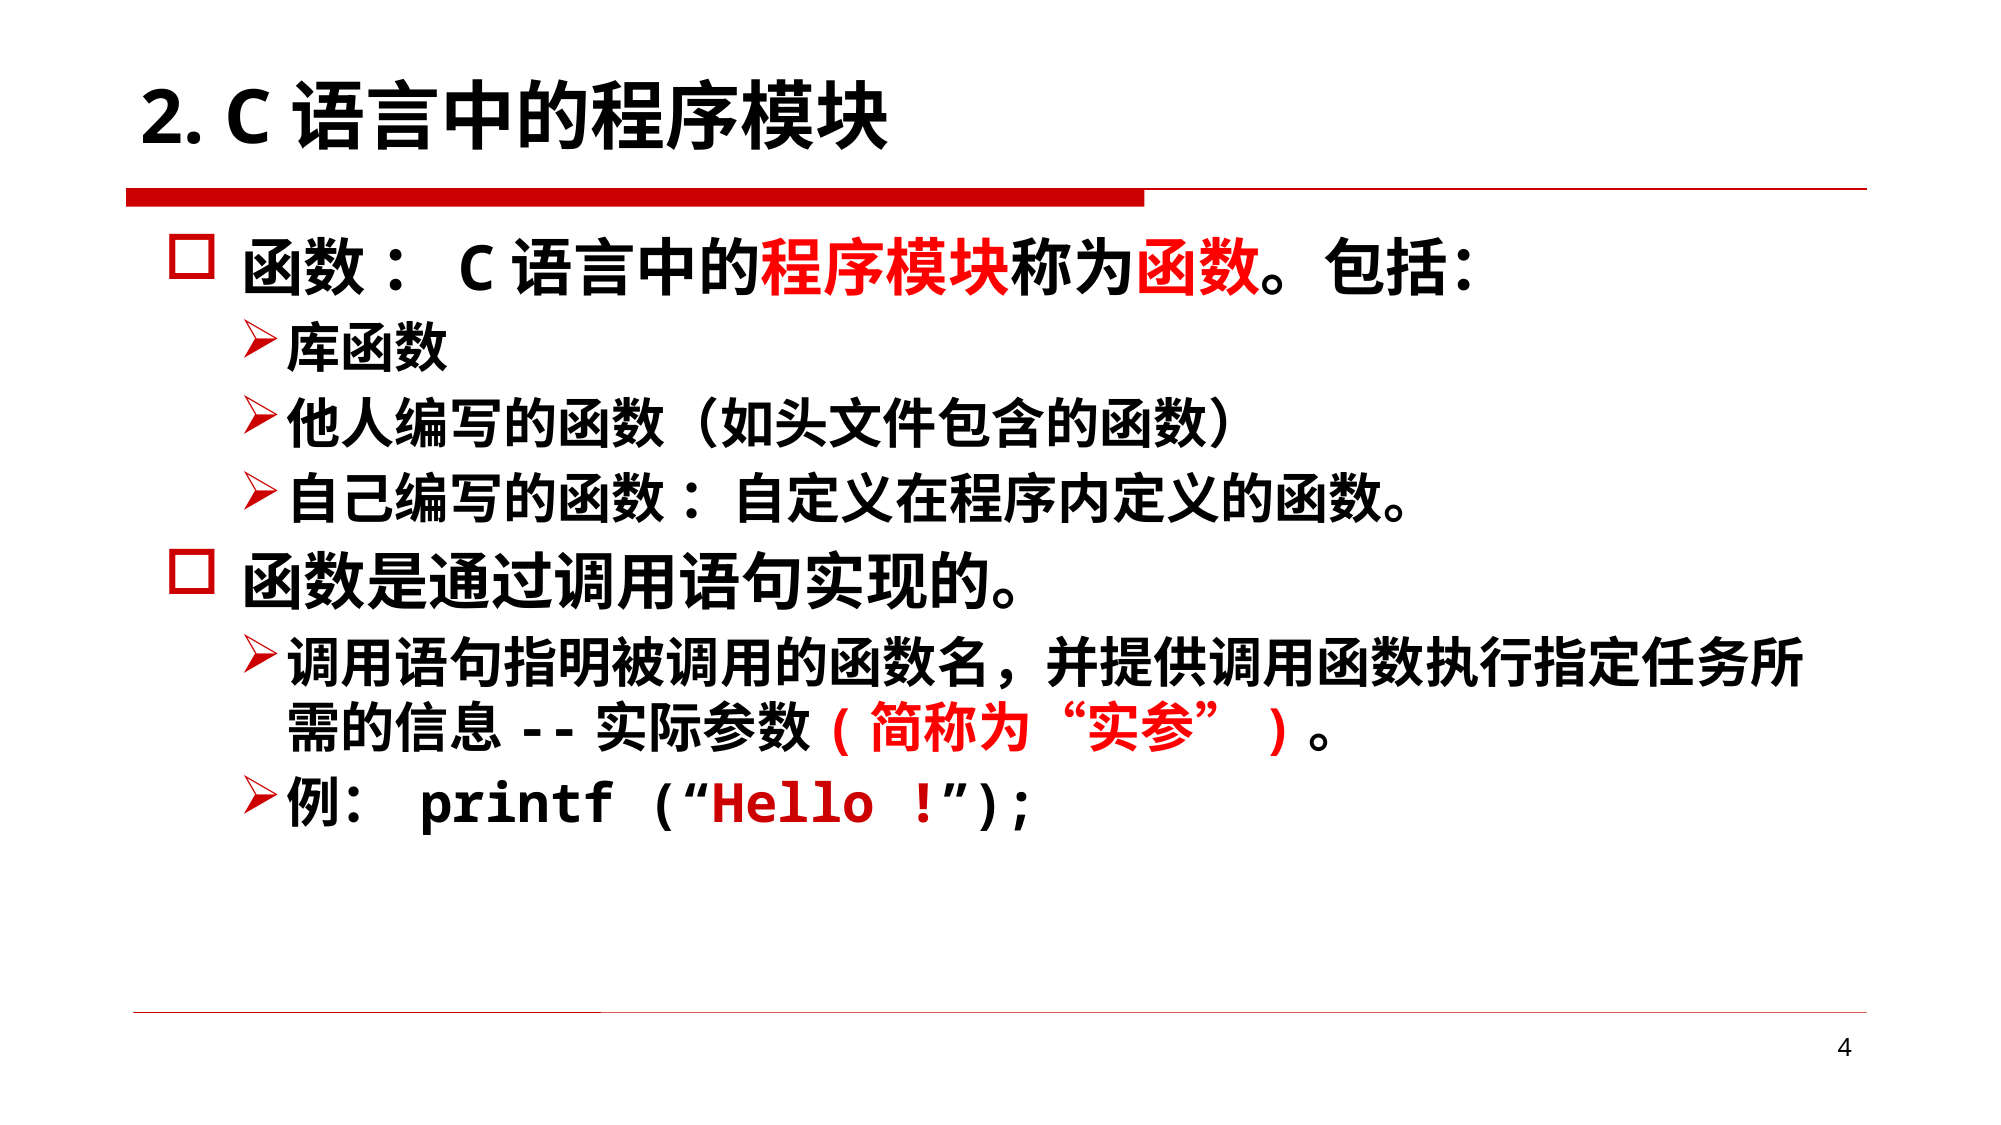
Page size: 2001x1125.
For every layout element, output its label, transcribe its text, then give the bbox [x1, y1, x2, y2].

list 函数 ：C语言中的程序模块称为函数。包括： 库函数 他人编写的函数（如头文件包含的函数） 自己编写的函数 ：自定义在程序内定义的函数。 函数是通过调用语句实现的。 调用语句指明被调用的函数名，并提供调用函数执行指定任务所需的信息--实际参数(简称为“实参”)。 例： printf (“Hello !”); [149, 219, 1863, 989]
title 2. C语言中的程序模块 [125, 54, 1439, 174]
slide_number 4 [1433, 1024, 1867, 1103]
